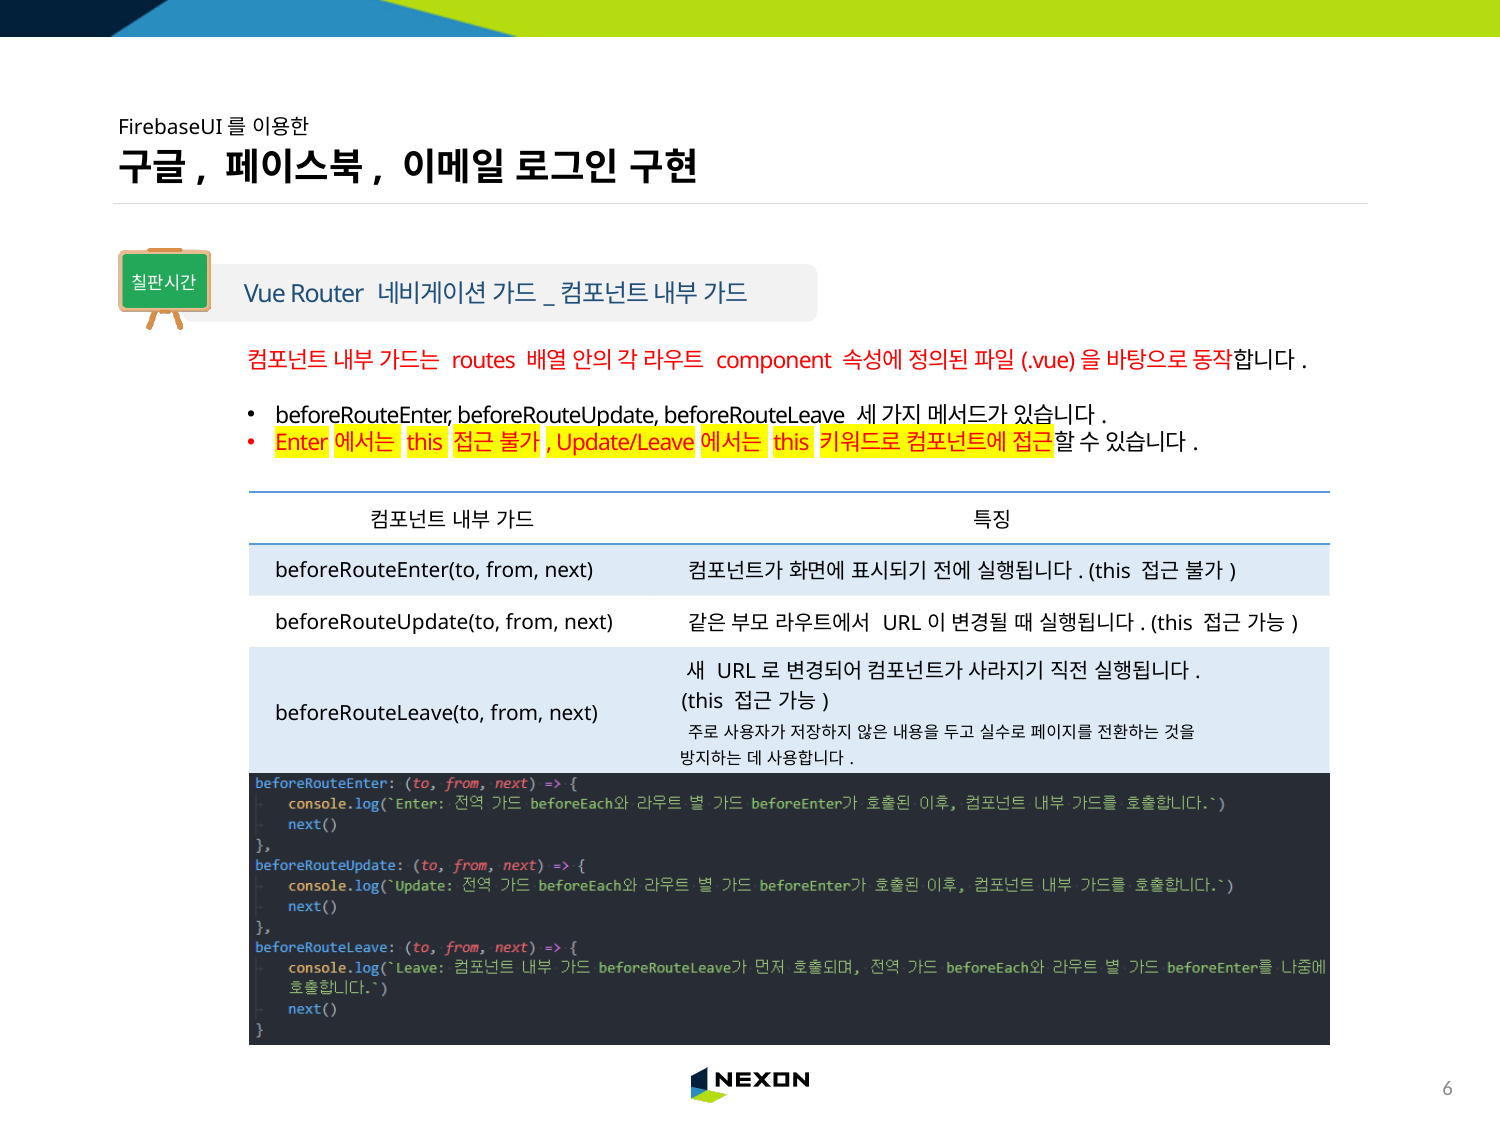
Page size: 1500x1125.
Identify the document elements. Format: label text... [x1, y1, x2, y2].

picture [0, 0, 1500, 37]
text_box 컴포넌트 내부 가드는 routes 배열 안의 각 라우트 component 속성에 정의된 파일(.vue)을 바탕으로 동작합니다. beforeRouteEnter, beforeRouteUpdate, beforeRouteLeave 세 가지 메서드가 있습니다. Enter에서는 this 접근 불가, Update/Leave에서는 this 키워드로 컴포넌트에 접근할 수 있습니다. [232, 338, 1388, 463]
picture [249, 773, 1330, 1045]
title FirebaseUI를 이용한 구글, 페이스북, 이메일 로그인 구현 [103, 90, 1397, 209]
table_cell 새 URL로 변경되어 컴포넌트가 사라지기 직전 실행됩니다. (this 접근 가능) 주로 사용자가 저장하지 않은 내용을 두고 실수로 페이지를 전환하는 것을 방지하는 데 사용합니다. [656, 647, 1330, 773]
table_cell beforeRouteLeave(to, from, next) [249, 647, 656, 773]
slide_number 5 [1130, 1056, 1468, 1117]
table_cell 컴포넌트가 화면에 표시되기 전에 실행됩니다. (this 접근 불가) [656, 545, 1330, 596]
picture [691, 1067, 809, 1103]
table_header 컴포넌트 내부 가드 [249, 493, 656, 543]
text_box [103, 219, 226, 342]
text_box Vue Router 네비게이션 가드_컴포넌트 내부 가드 [226, 263, 819, 323]
table_cell 같은 부모 라우트에서 URL이 변경될 때 실행됩니다. (this 접근 가능) [656, 596, 1330, 647]
table_header 특징 [656, 493, 1330, 543]
table_cell beforeRouteUpdate(to, from, next) [249, 596, 656, 647]
table_cell beforeRouteEnter(to, from, next) [249, 545, 656, 596]
